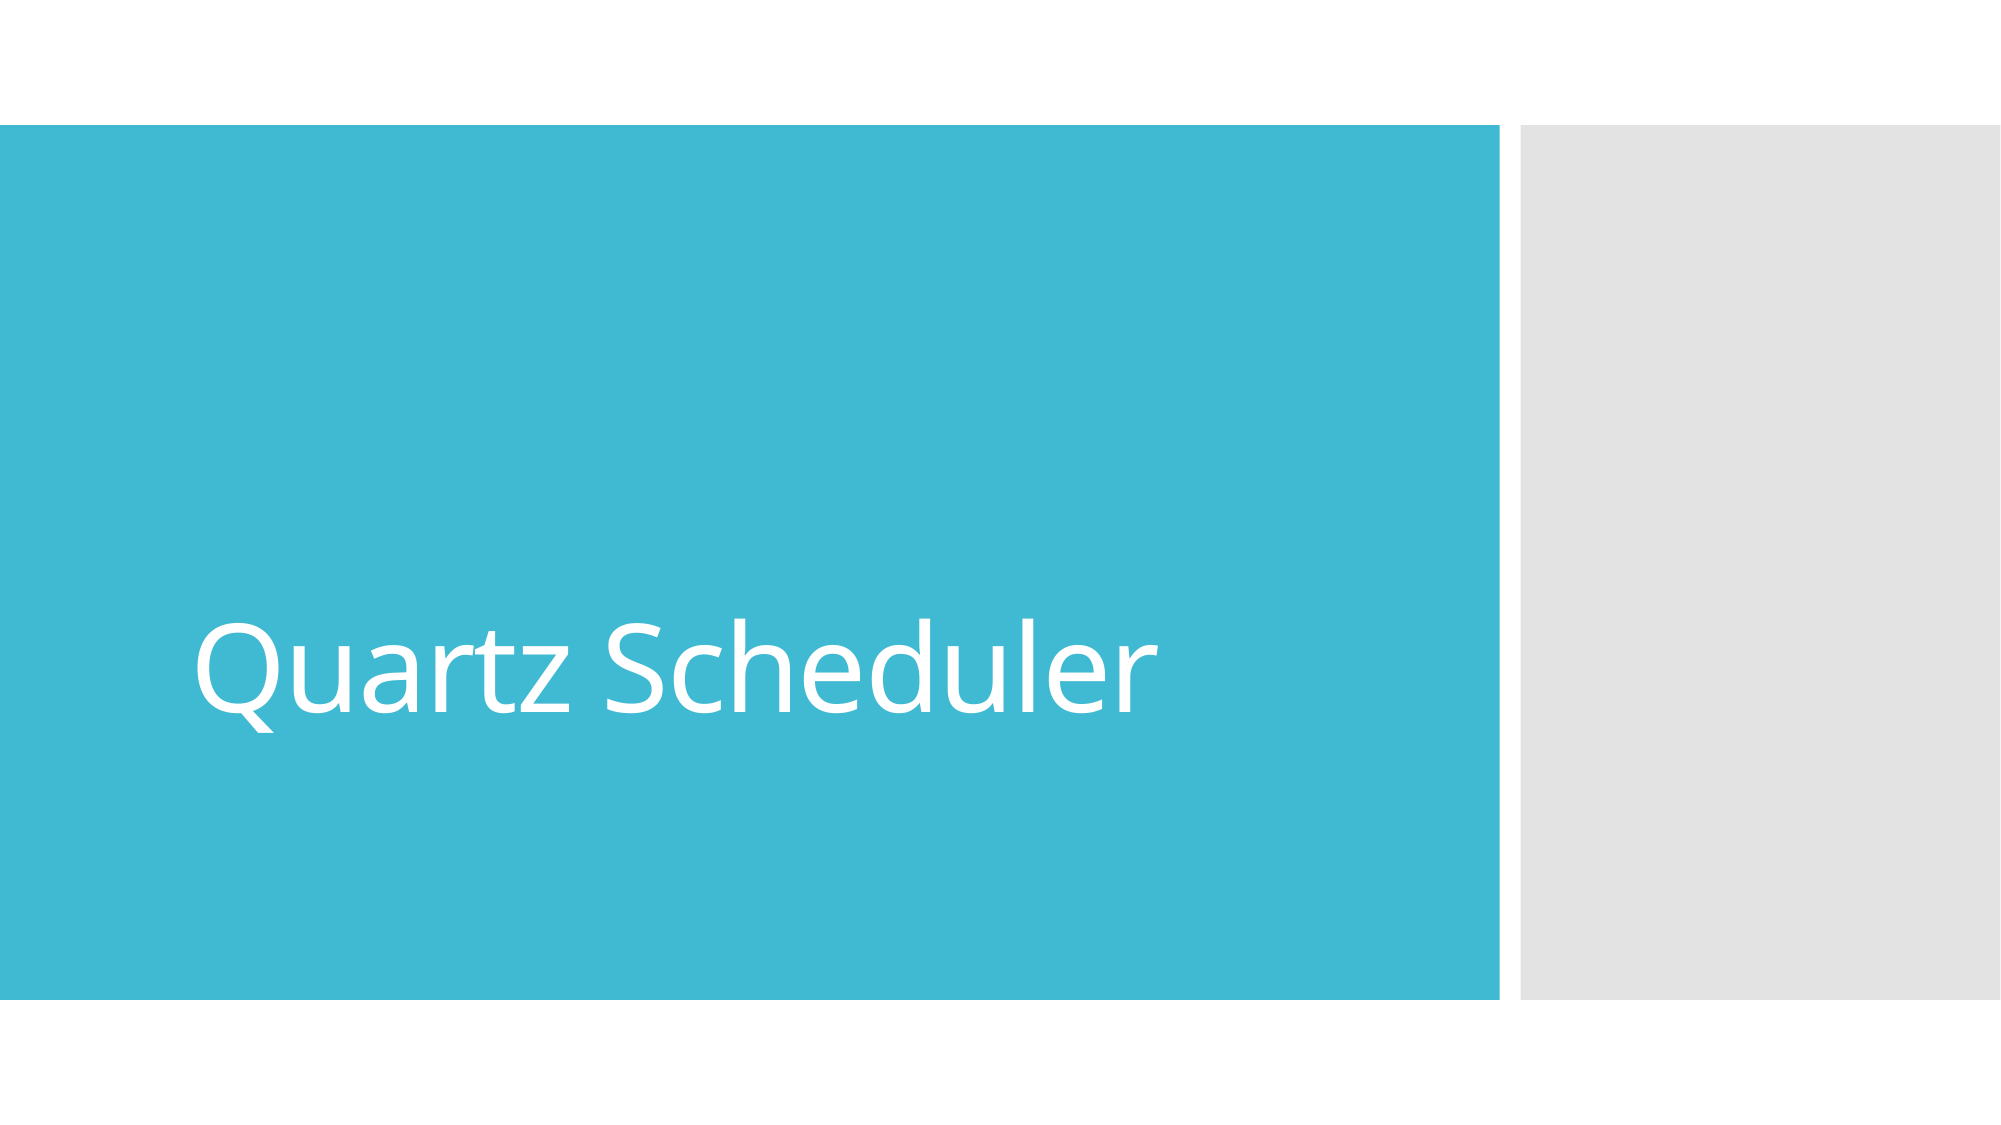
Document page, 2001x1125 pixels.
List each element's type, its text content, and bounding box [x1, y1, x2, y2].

title Quartz Scheduler [175, 213, 1376, 747]
